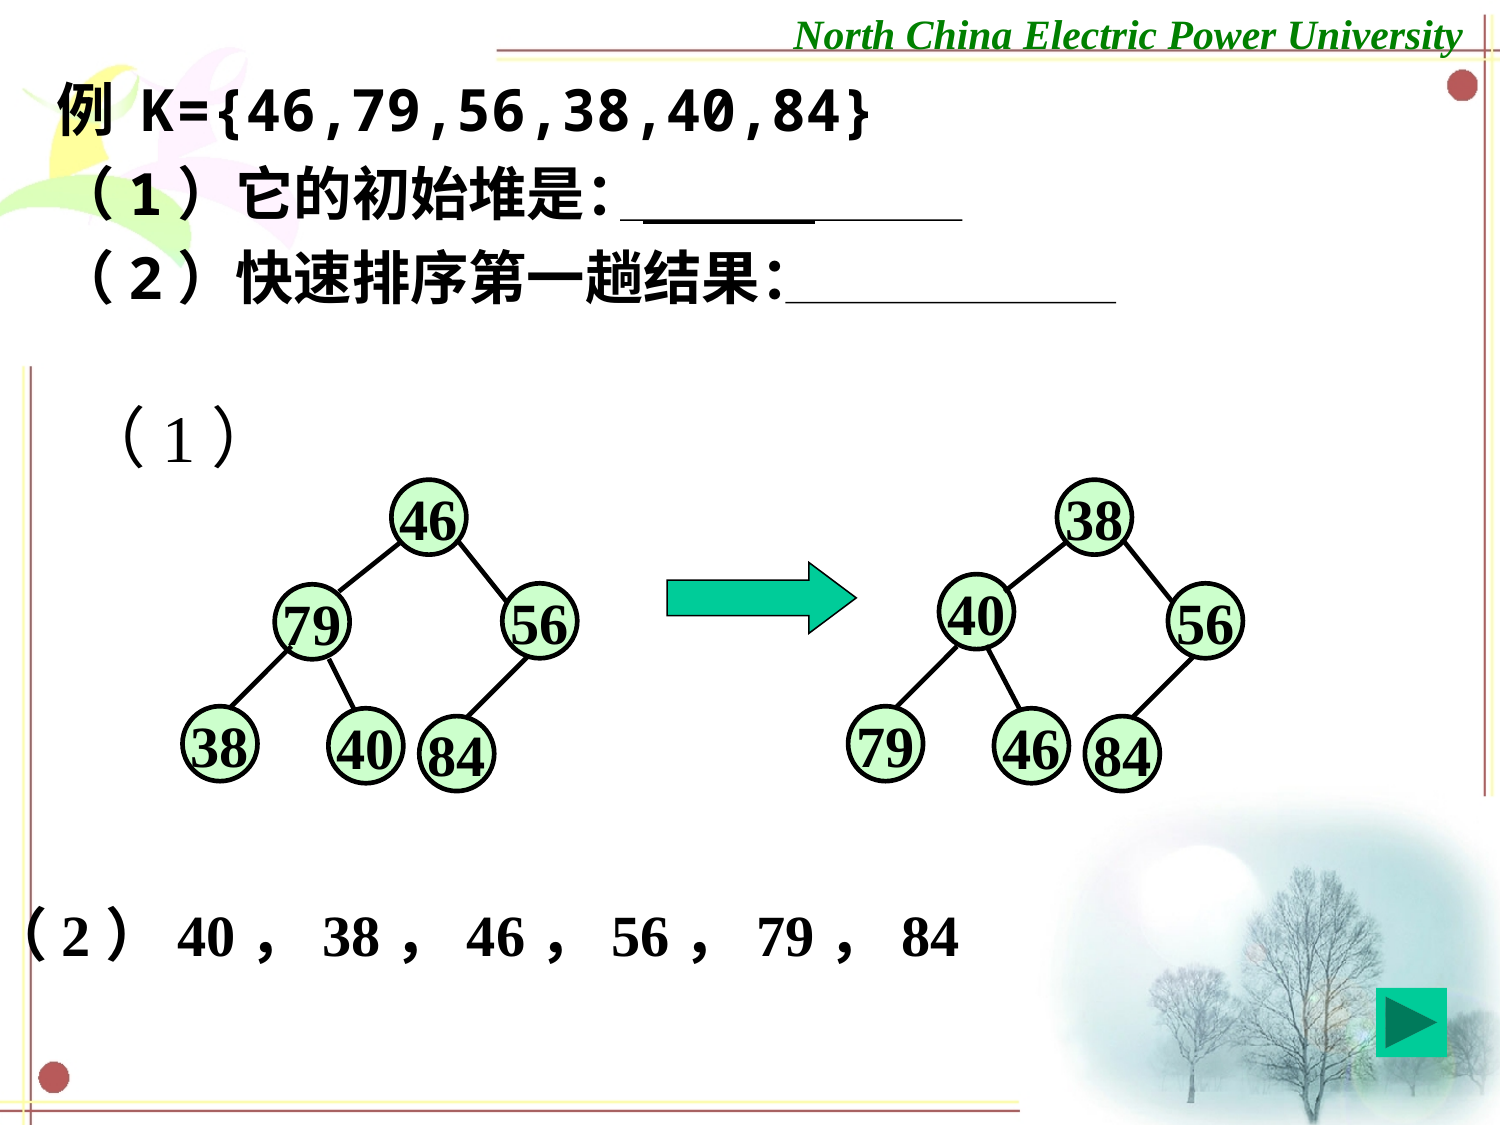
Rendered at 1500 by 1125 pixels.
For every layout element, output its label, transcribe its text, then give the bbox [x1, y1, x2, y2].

text_box （2）40，38，46，56，79，84 [0, 890, 975, 976]
title 例 K={46,79,56,38,40,84} （1）它的初始堆是： （2）快速排序第一趟结果： [41, 31, 1341, 340]
text_box [667, 562, 842, 634]
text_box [182, 479, 578, 792]
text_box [847, 479, 1244, 792]
list （1） [64, 397, 1340, 492]
text_box [1376, 987, 1447, 1058]
picture [0, 0, 1500, 1125]
